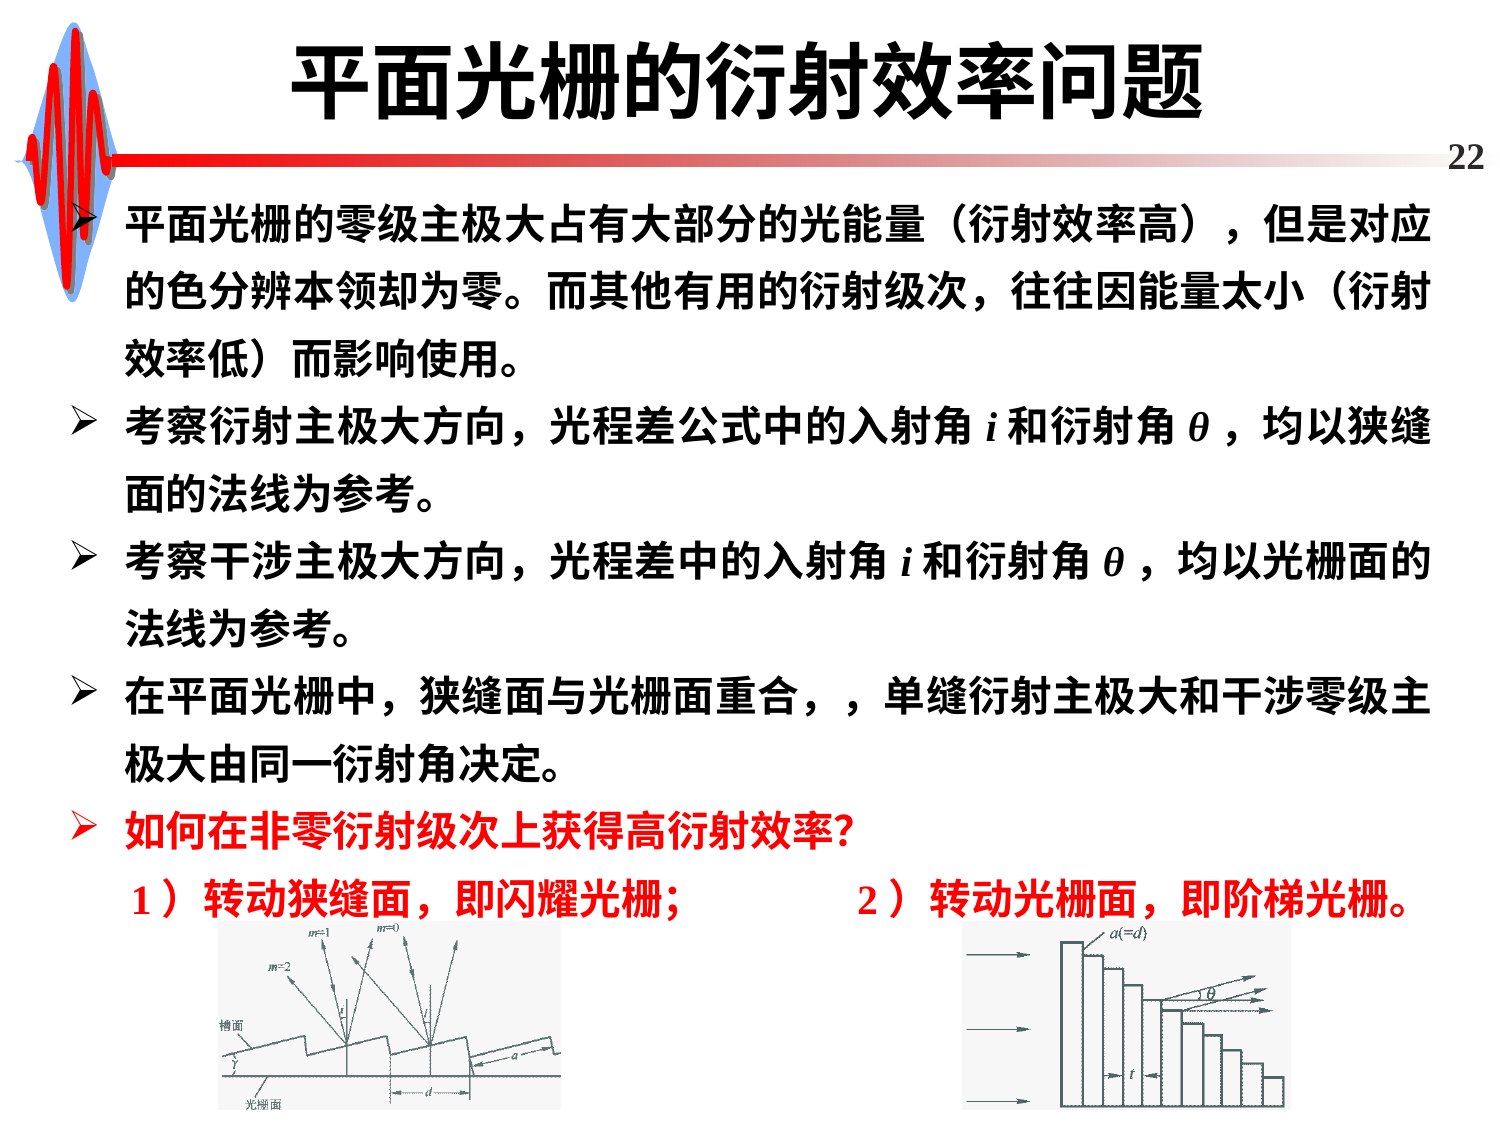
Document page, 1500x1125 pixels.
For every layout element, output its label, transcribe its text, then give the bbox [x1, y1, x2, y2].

title 平面光栅的衍射效率问题 [159, 19, 1334, 137]
picture [962, 921, 1291, 1110]
picture [218, 921, 562, 1110]
slide_number 22 [1370, 137, 1500, 173]
